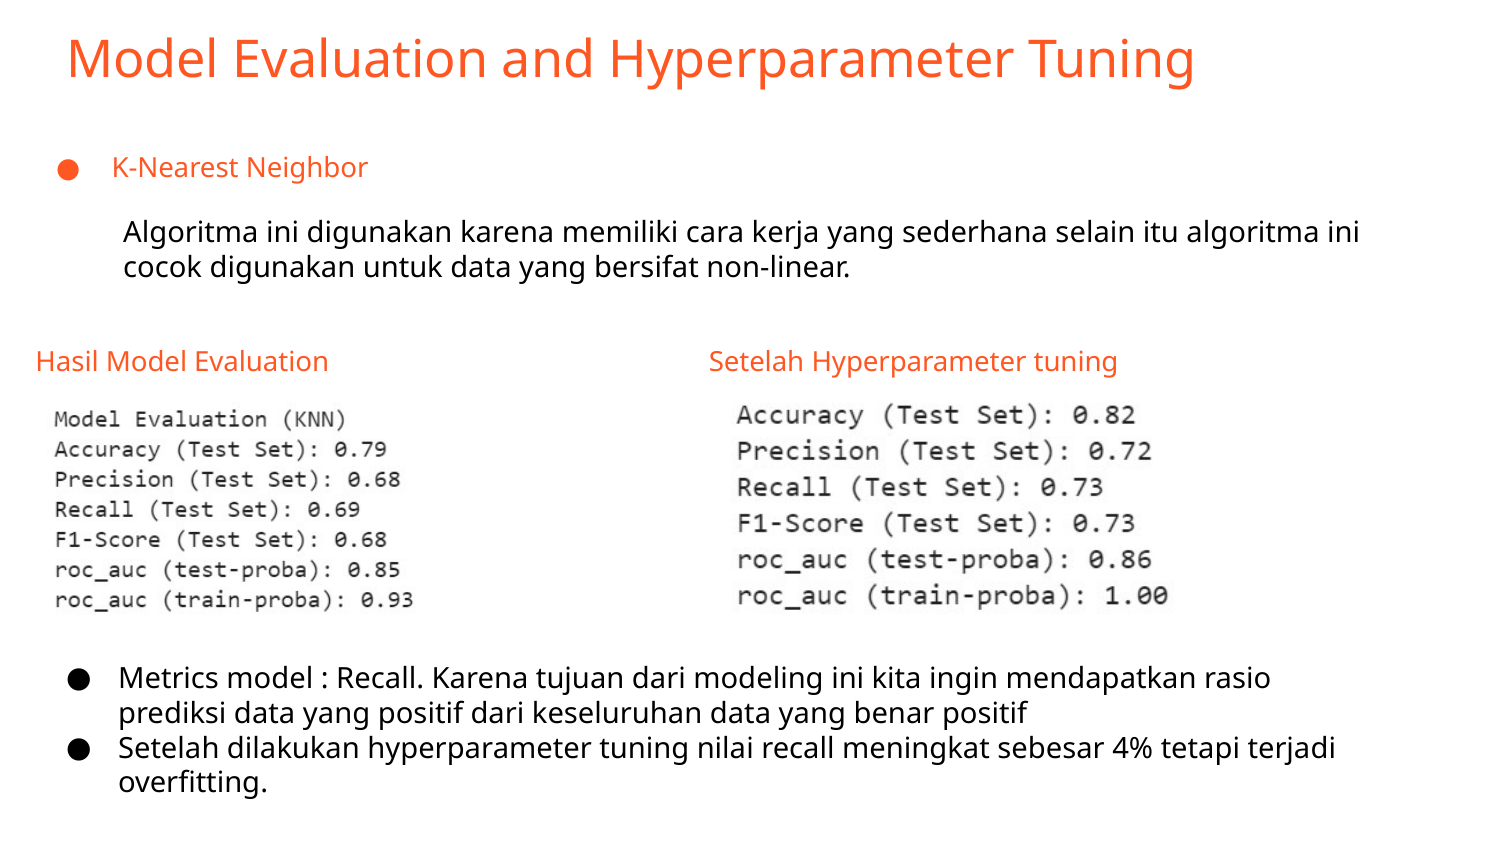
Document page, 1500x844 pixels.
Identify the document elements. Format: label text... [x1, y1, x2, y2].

title Setelah Hyperparameter tuning [693, 329, 1268, 393]
text_box Algoritma ini digunakan karena memiliki cara kerja yang sederhana selain itu algoritma ini cocok digunakan untuk data yang bersifat non-linear. [108, 198, 1462, 298]
picture [708, 392, 1209, 635]
title Hasil Model Evaluation [20, 329, 595, 393]
text_box Metrics model : Recall. Karena tujuan dari modeling ini kita ingin mendapatkan rasio prediksi data yang positif dari keseluruhan data yang benar positif Setelah dilakukan hyperparameter tuning nilai recall meningkat sebesar 4% tetapi terjadi overfitting. [28, 643, 1382, 814]
title Model Evaluation and Hyperparameter Tuning [51, 10, 1449, 105]
picture [27, 392, 465, 635]
title K-Nearest Neighbor [20, 134, 595, 199]
